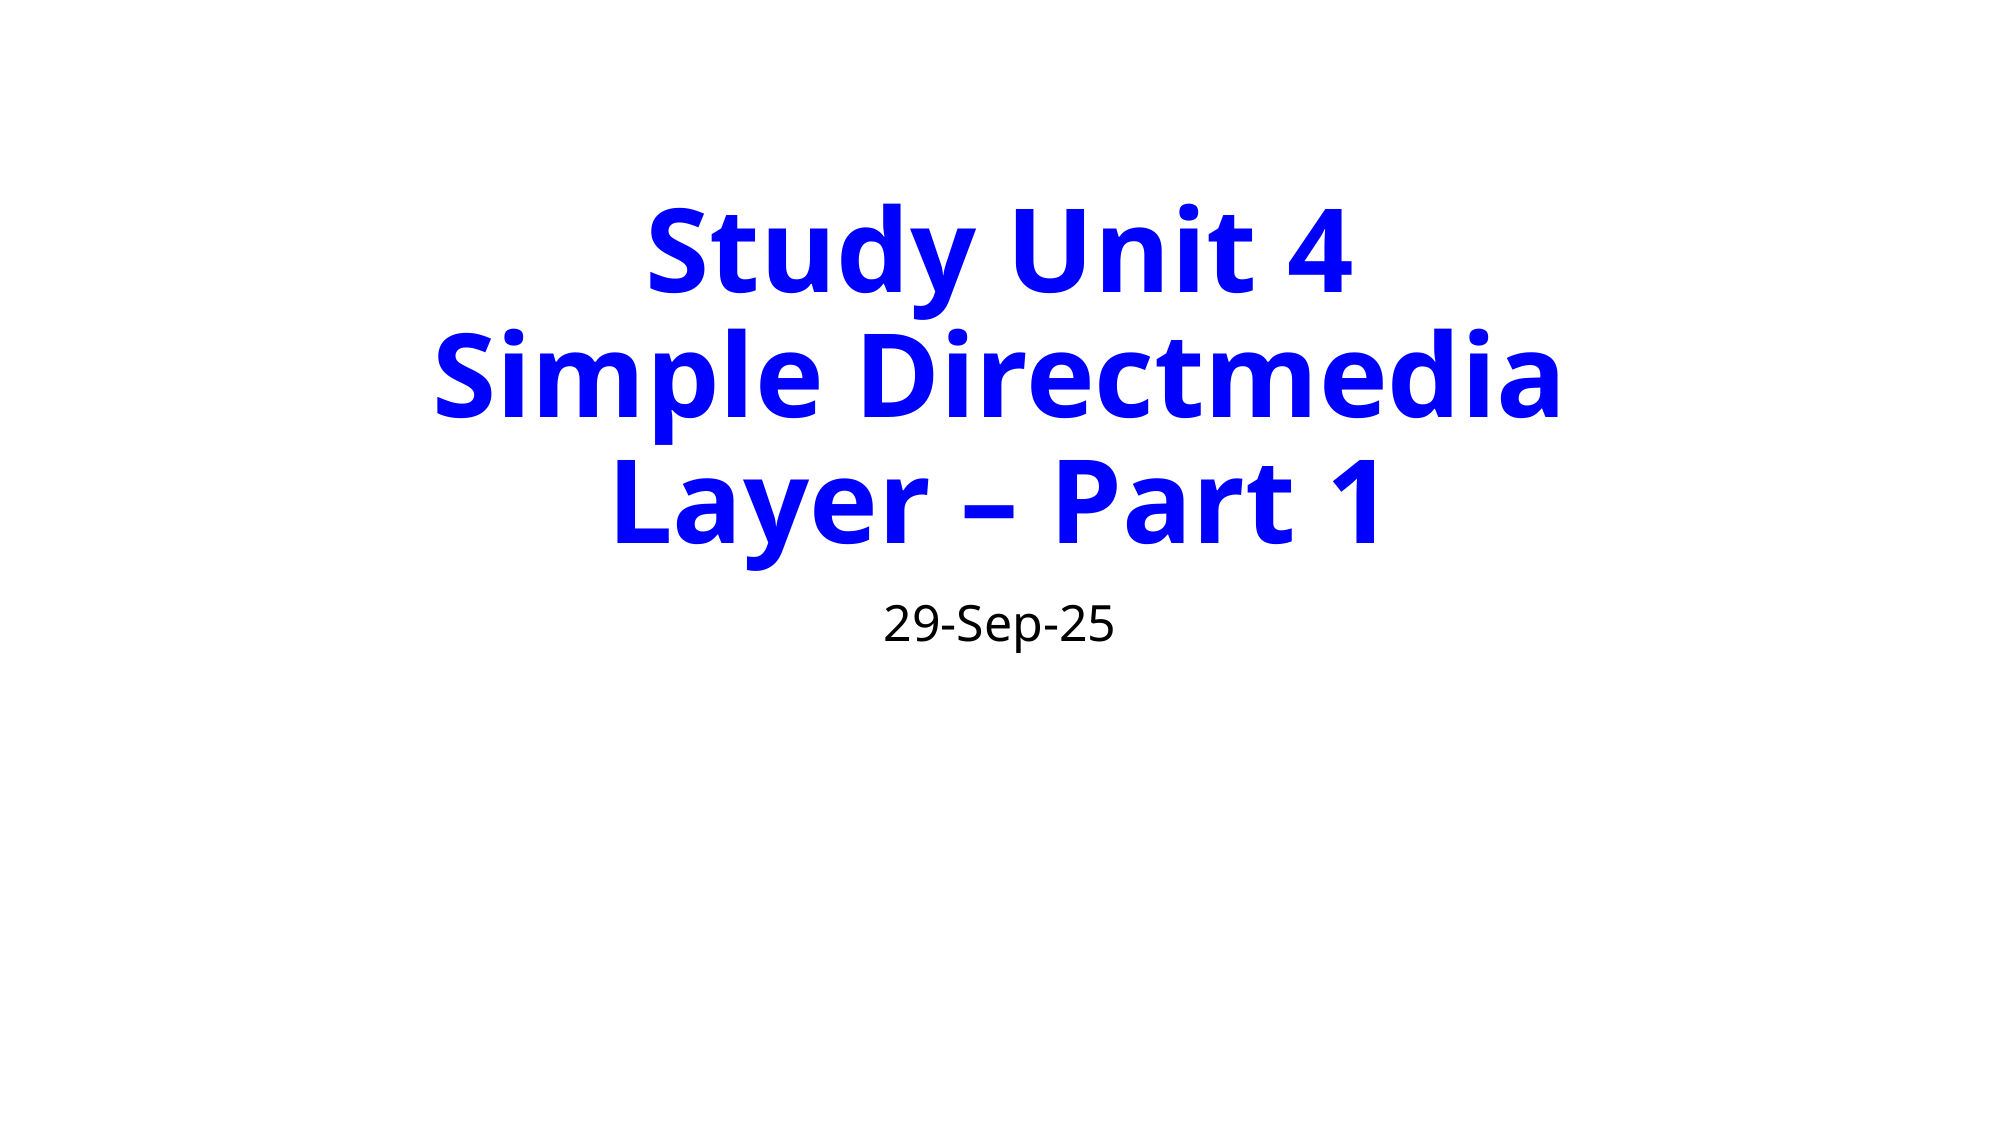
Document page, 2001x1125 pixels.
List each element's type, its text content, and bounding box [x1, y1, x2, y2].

subtitle 29-Sep-25 [249, 590, 1750, 863]
title Study Unit 4 Simple Directmedia Layer – Part 1 [249, 184, 1750, 576]
